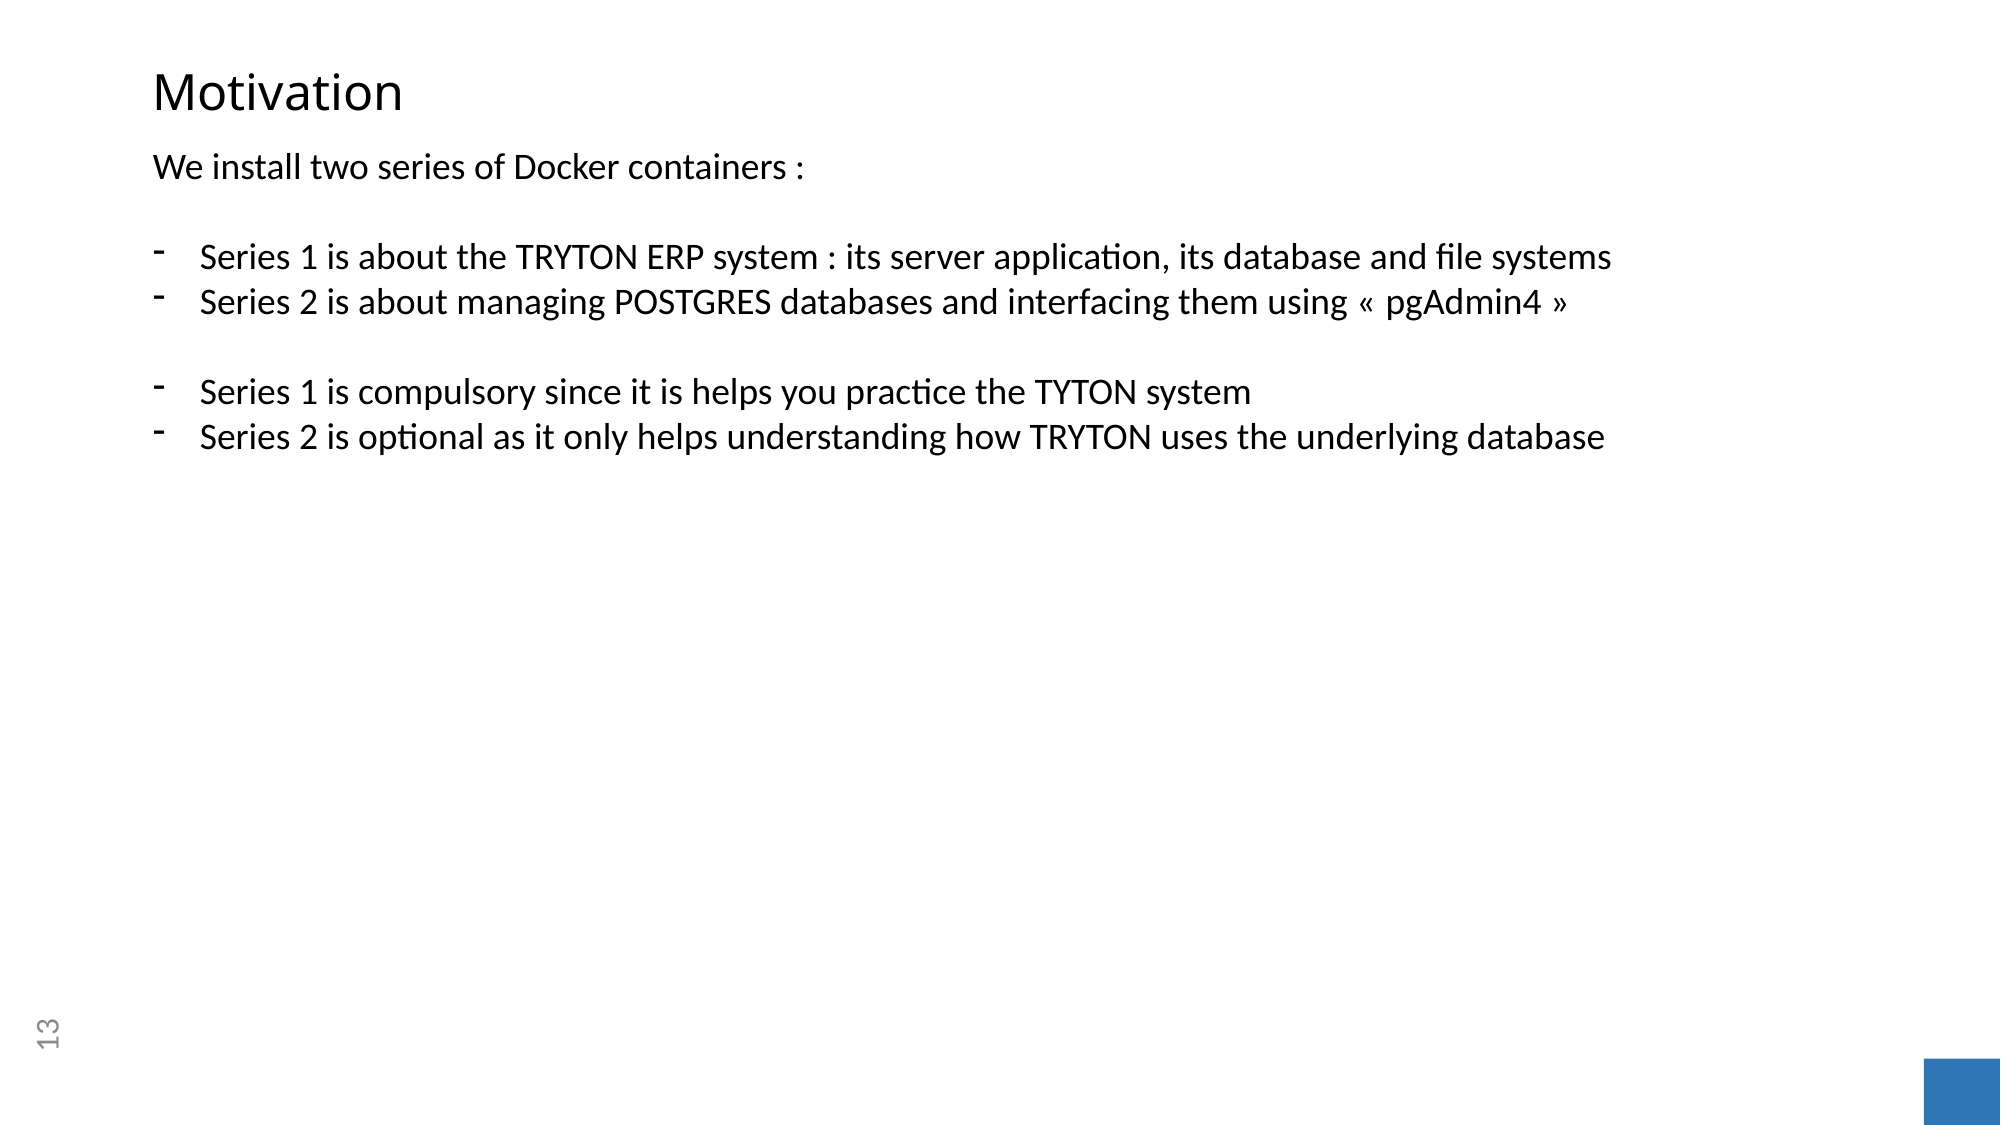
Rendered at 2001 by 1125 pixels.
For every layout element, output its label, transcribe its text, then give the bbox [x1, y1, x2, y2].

text_box We install two series of Docker containers : Series 1 is about the TRYTON ERP system : its server application, its database and file systems Series 2 is about managing POSTGRES databases and interfacing them using « pgAdmin4 » Series 1 is compulsory since it is helps you practice the TYTON system Series 2 is optional as it only helps understanding how TRYTON uses the underlying database [138, 134, 1968, 465]
text_box [1923, 1058, 2000, 1125]
slide_number 13 [15, 966, 76, 1105]
title Motivation [137, 59, 1863, 136]
